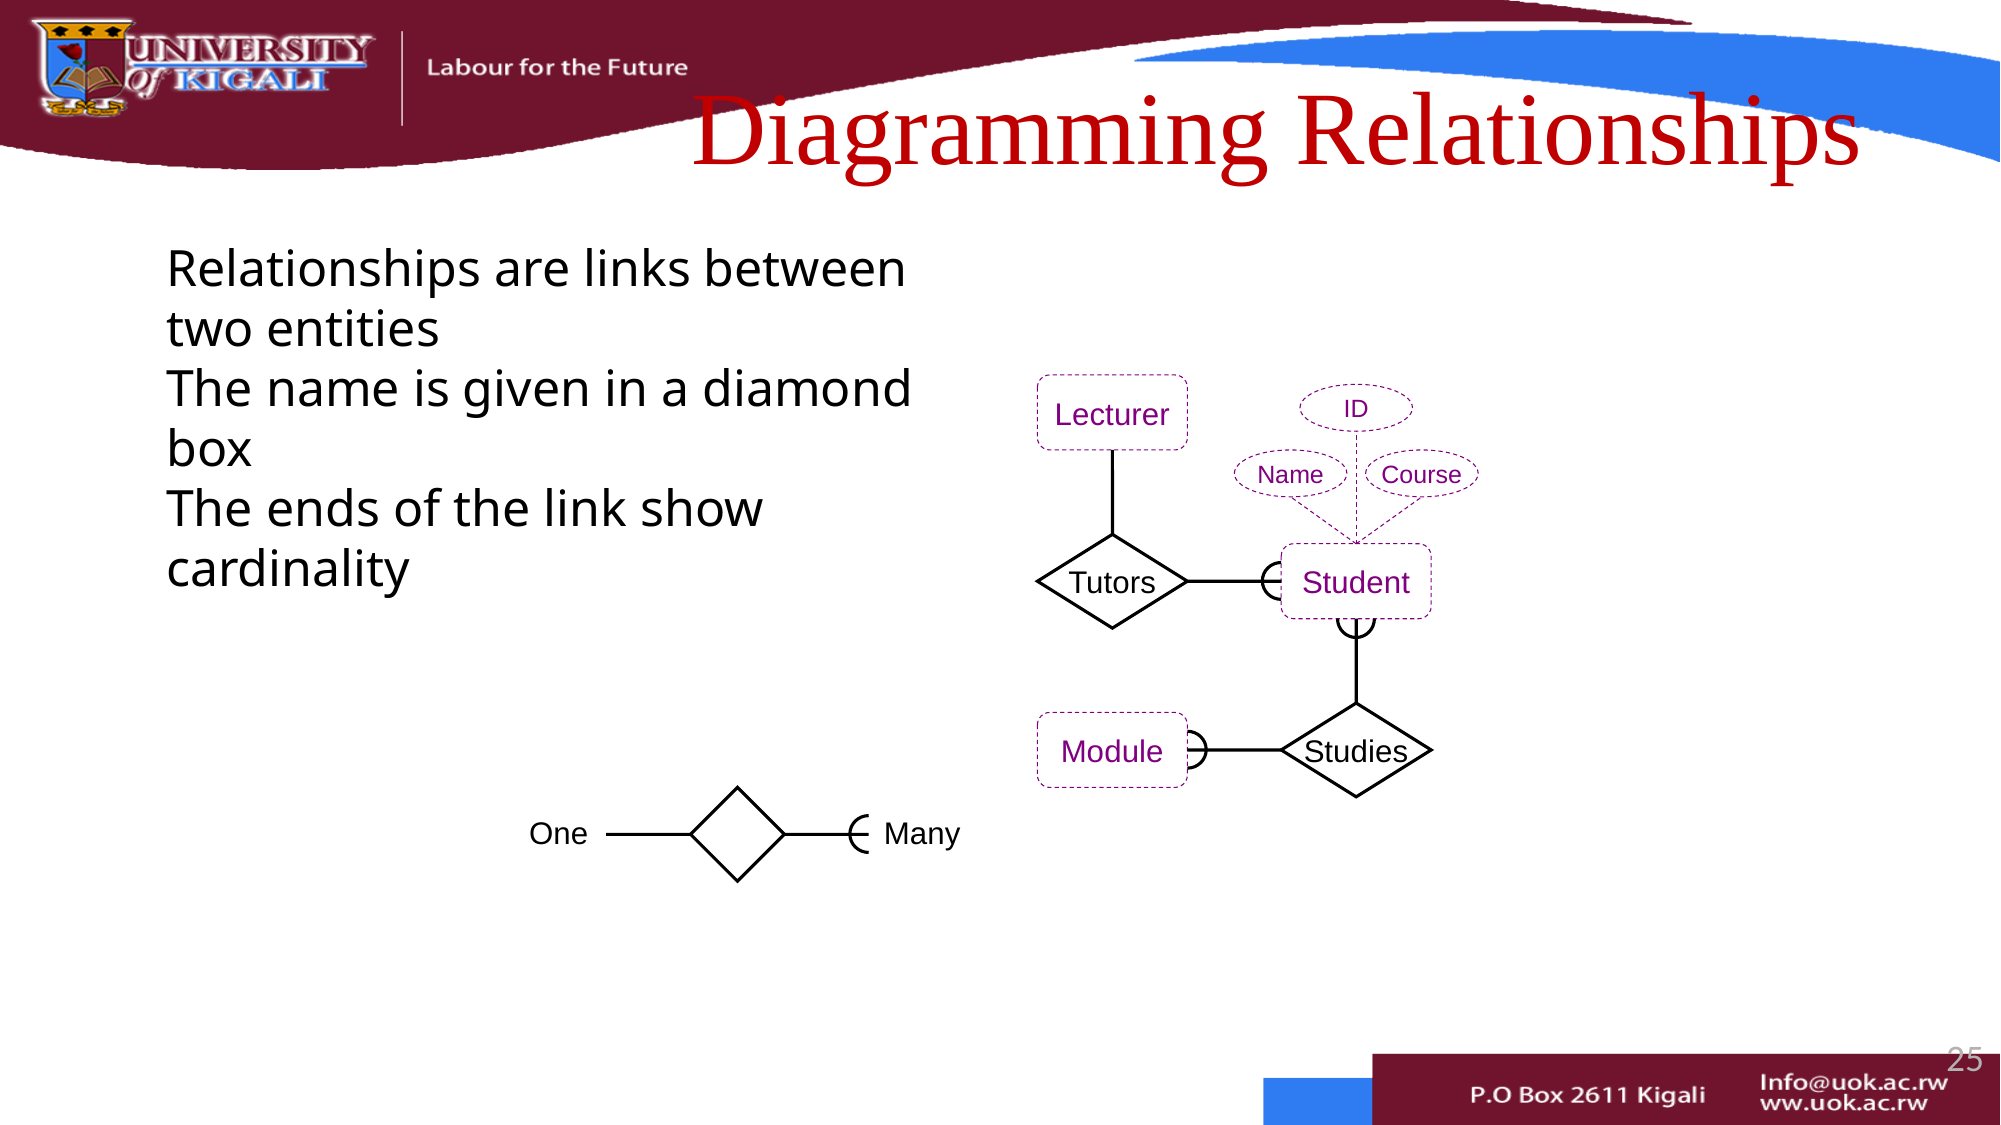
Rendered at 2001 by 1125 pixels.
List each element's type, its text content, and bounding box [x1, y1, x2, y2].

text_box [1262, 562, 1282, 580]
text_box Studies [1282, 704, 1432, 797]
picture [0, 0, 2000, 1125]
text_box Tutors [1037, 536, 1187, 629]
list Relationships are links between two entities The name is given in a diamond box The ends of the link show cardinality [166, 236, 967, 1002]
text_box [849, 815, 869, 853]
text_box [1187, 757, 1204, 769]
text_box One [514, 806, 603, 859]
text_box Name [1234, 449, 1347, 497]
text_box Module [1037, 712, 1188, 788]
text_box [690, 787, 785, 882]
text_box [1290, 496, 1357, 544]
text_box [1187, 731, 1207, 749]
text_box Course [1365, 449, 1479, 497]
text_box [1264, 586, 1282, 600]
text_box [1360, 496, 1423, 544]
text_box Lecturer [1037, 374, 1188, 450]
text_box ID [1299, 384, 1413, 432]
title Diagramming Relationships [691, 60, 1900, 313]
text_box [1337, 618, 1355, 637]
text_box Many [869, 806, 976, 859]
slide_number 25 [1883, 1034, 1984, 1113]
text_box Student [1281, 546, 1432, 619]
text_box [1357, 618, 1375, 638]
